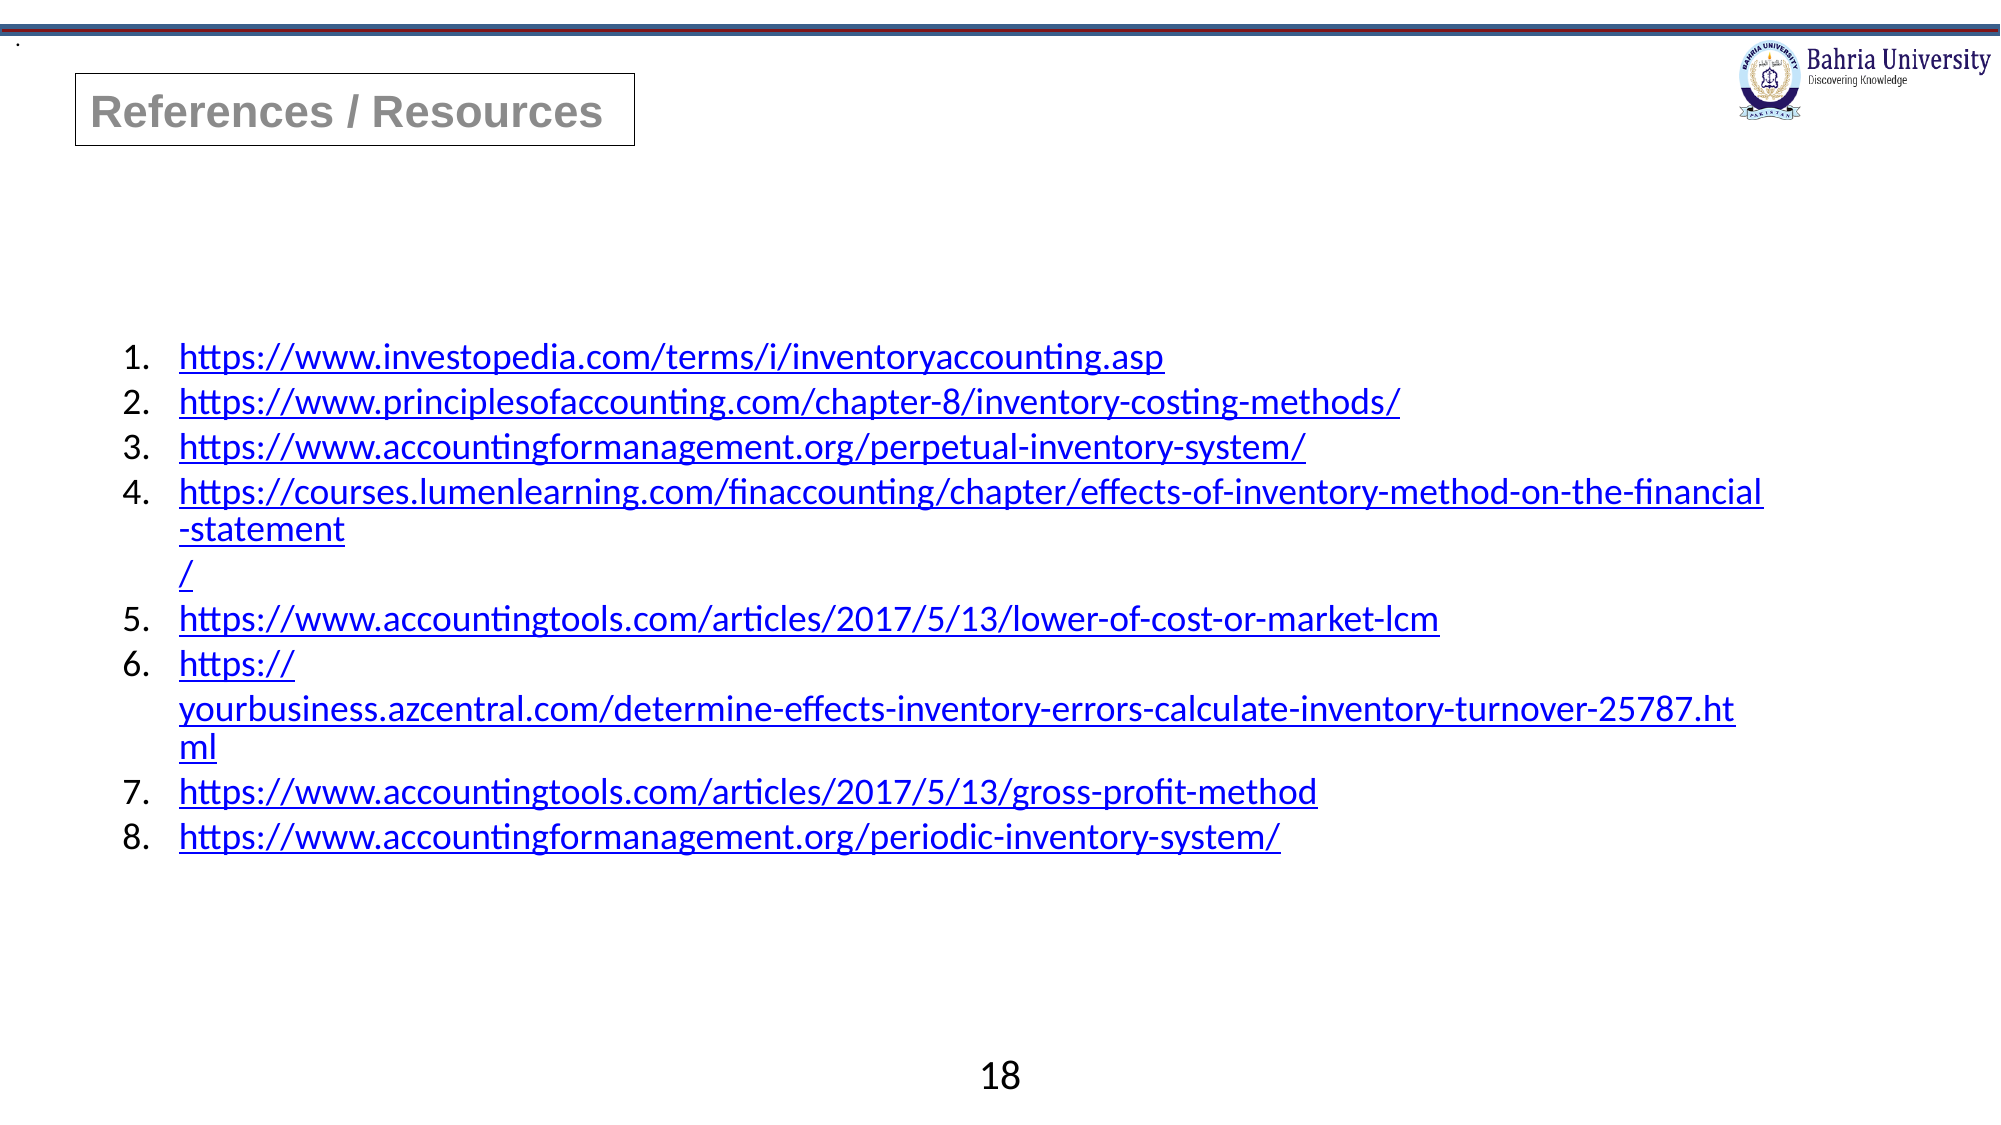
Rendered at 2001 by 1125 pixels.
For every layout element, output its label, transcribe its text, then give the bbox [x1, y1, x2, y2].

text_box [36, 24, 2000, 36]
text_box https://www.investopedia.com/terms/i/inventoryaccounting.asp https://www.principlesofaccounting.com/chapter-8/inventory-costing-methods/ https://www.accountingformanagement.org/perpetual-inventory-system/ https://courses.lumenlearning.com/finaccounting/chapter/effects-of-inventory-method-on-the-financial-statement/ https://www.accountingtools.com/articles/2017/5/13/lower-of-cost-or-market-lcm https://yourbusiness.azcentral.com/determine-effects-inventory-errors-calculate-inventory-turnover-25787.html https://www.accountingtools.com/articles/2017/5/13/gross-profit-method https://www.accountingformanagement.org/periodic-inventory-system/ [107, 324, 1780, 970]
subtitle References / Resources [75, 73, 635, 146]
footer 18 [683, 1042, 1317, 1103]
picture [1738, 39, 2000, 120]
text_box [77, 271, 1798, 378]
text_box . [0, 16, 36, 59]
